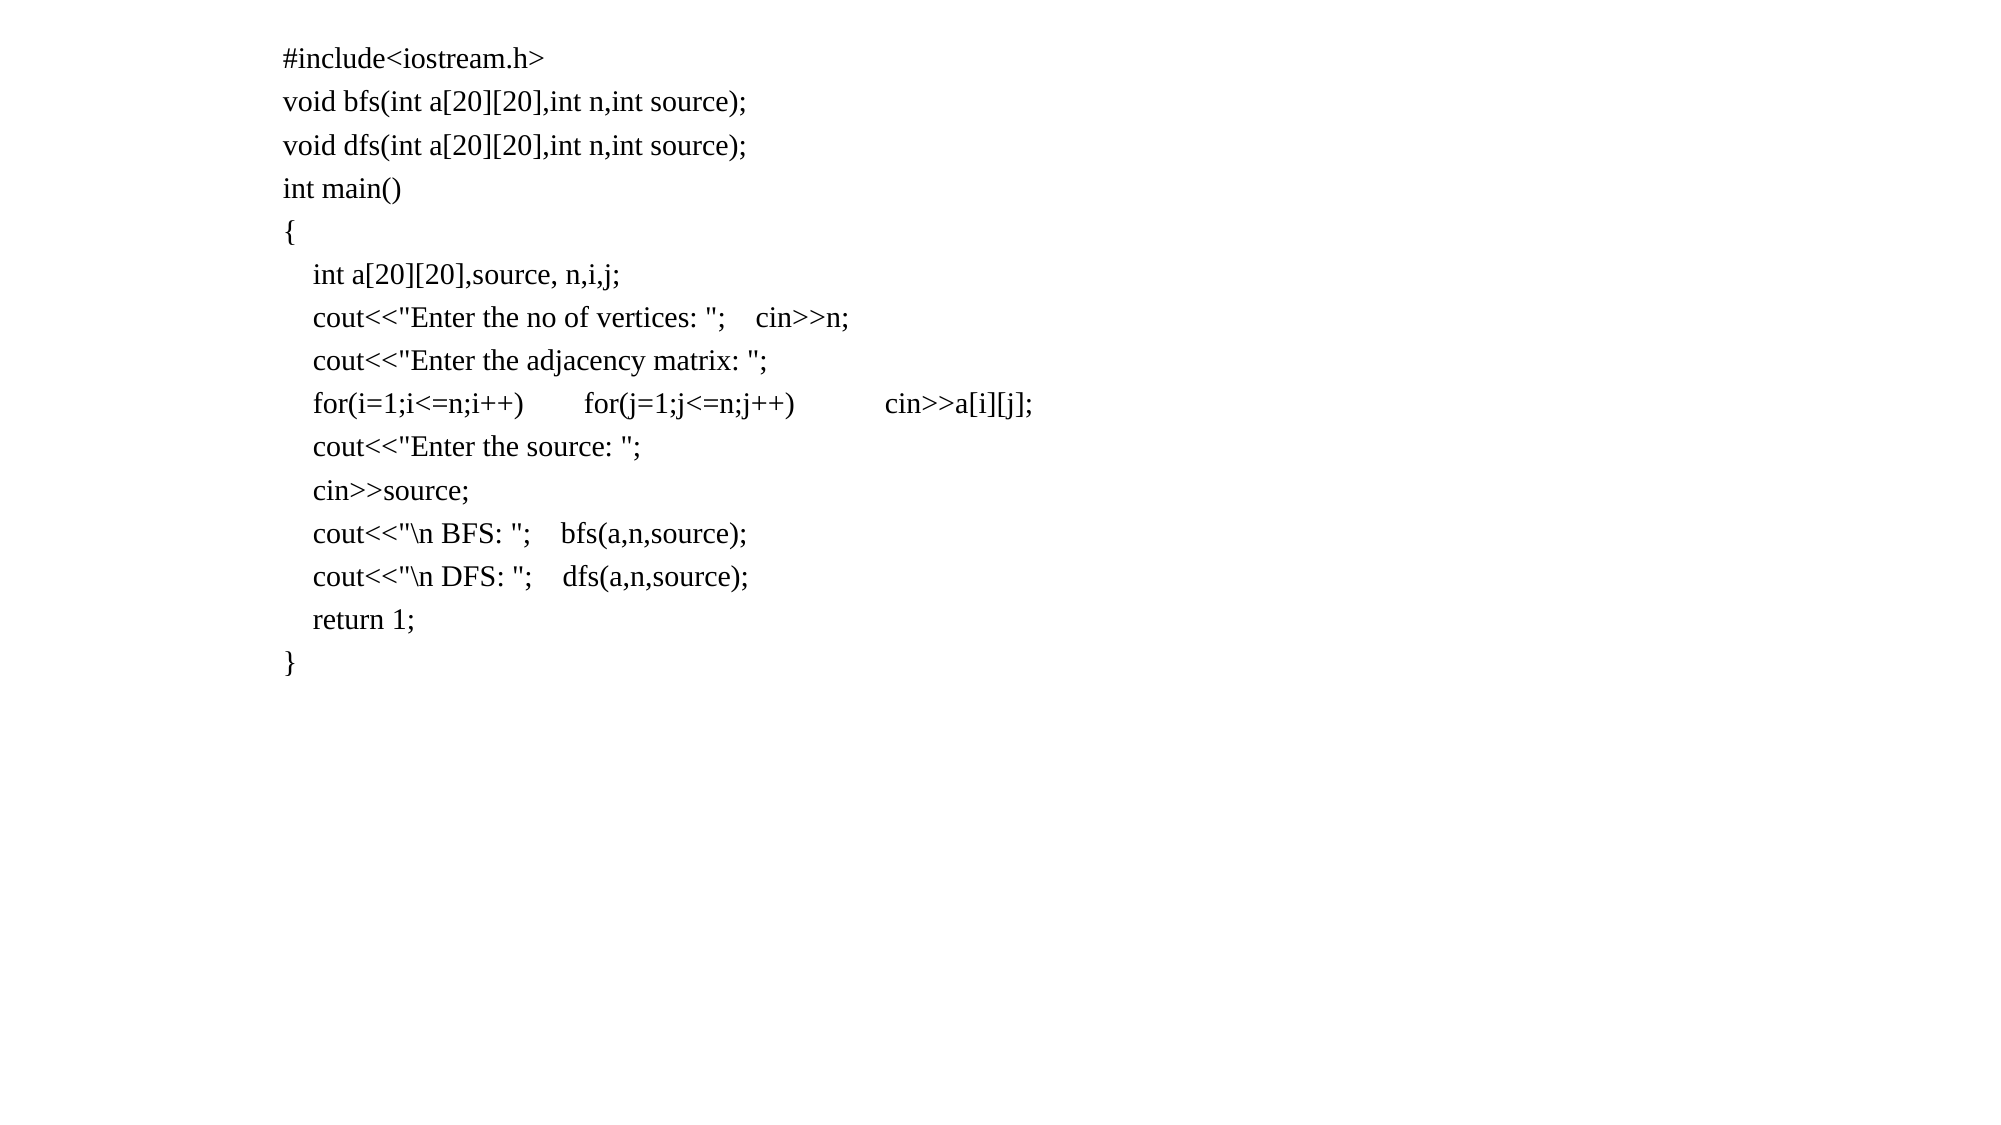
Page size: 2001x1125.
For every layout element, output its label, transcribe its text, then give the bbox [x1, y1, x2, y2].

list #include<iostream.h> void bfs(int a[20][20],int n,int source); void dfs(int a[20][20],int n,int source); int main() { int a[20][20],source, n,i,j; cout<<"Enter the no of vertices: "; cin>>n; cout<<"Enter the adjacency matrix: "; for(i=1;i<=n;i++) for(j=1;j<=n;j++) cin>>a[i][j]; cout<<"Enter the source: "; cin>>source; cout<<"\n BFS: "; bfs(a,n,source); cout<<"\n DFS: "; dfs(a,n,source); return 1; } [267, 24, 1562, 738]
